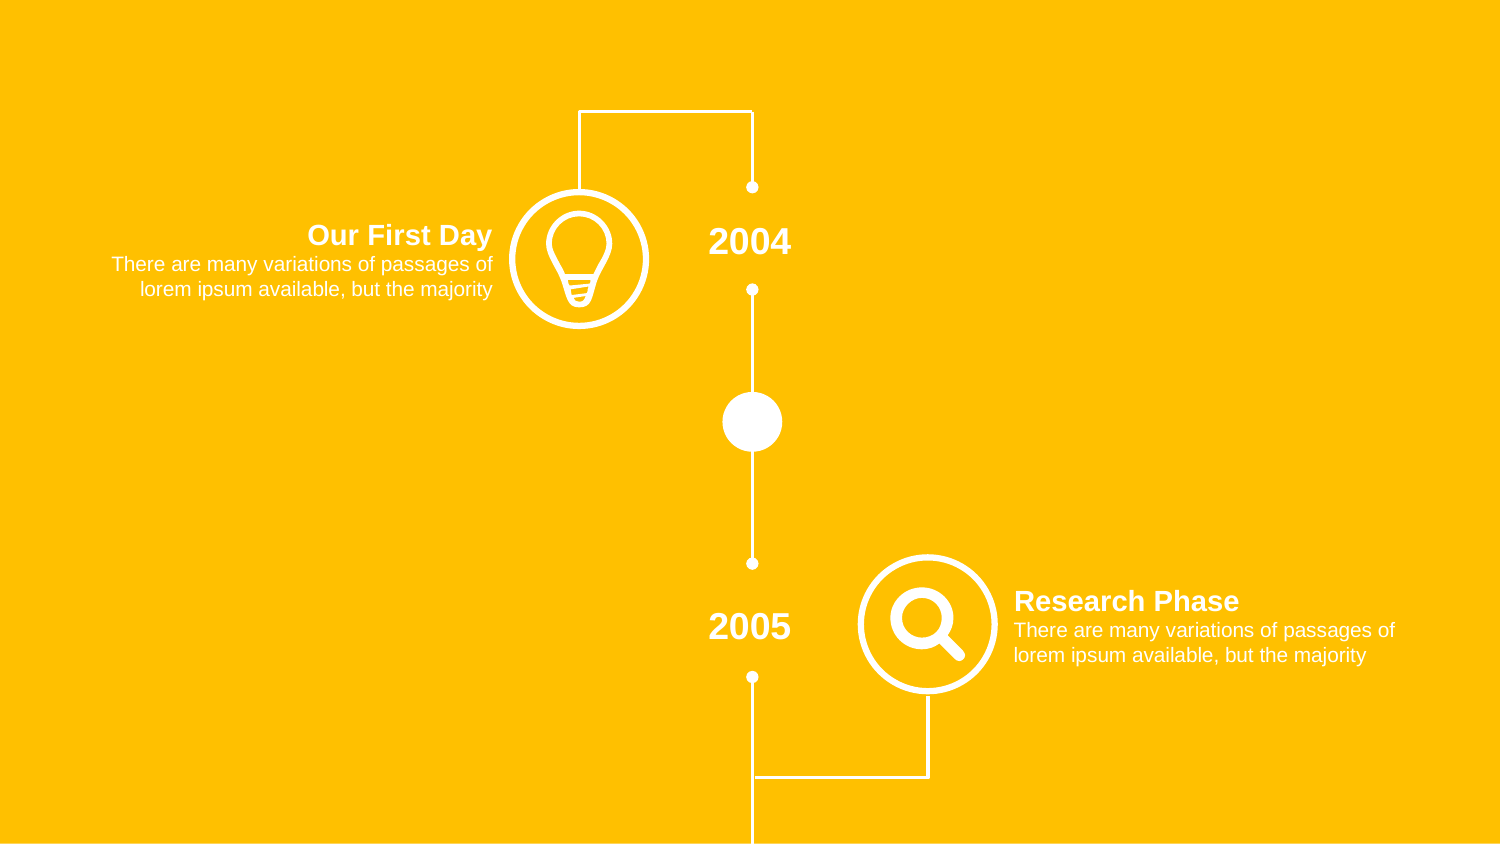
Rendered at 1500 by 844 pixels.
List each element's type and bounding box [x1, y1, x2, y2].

text_box [0, 0, 1500, 844]
